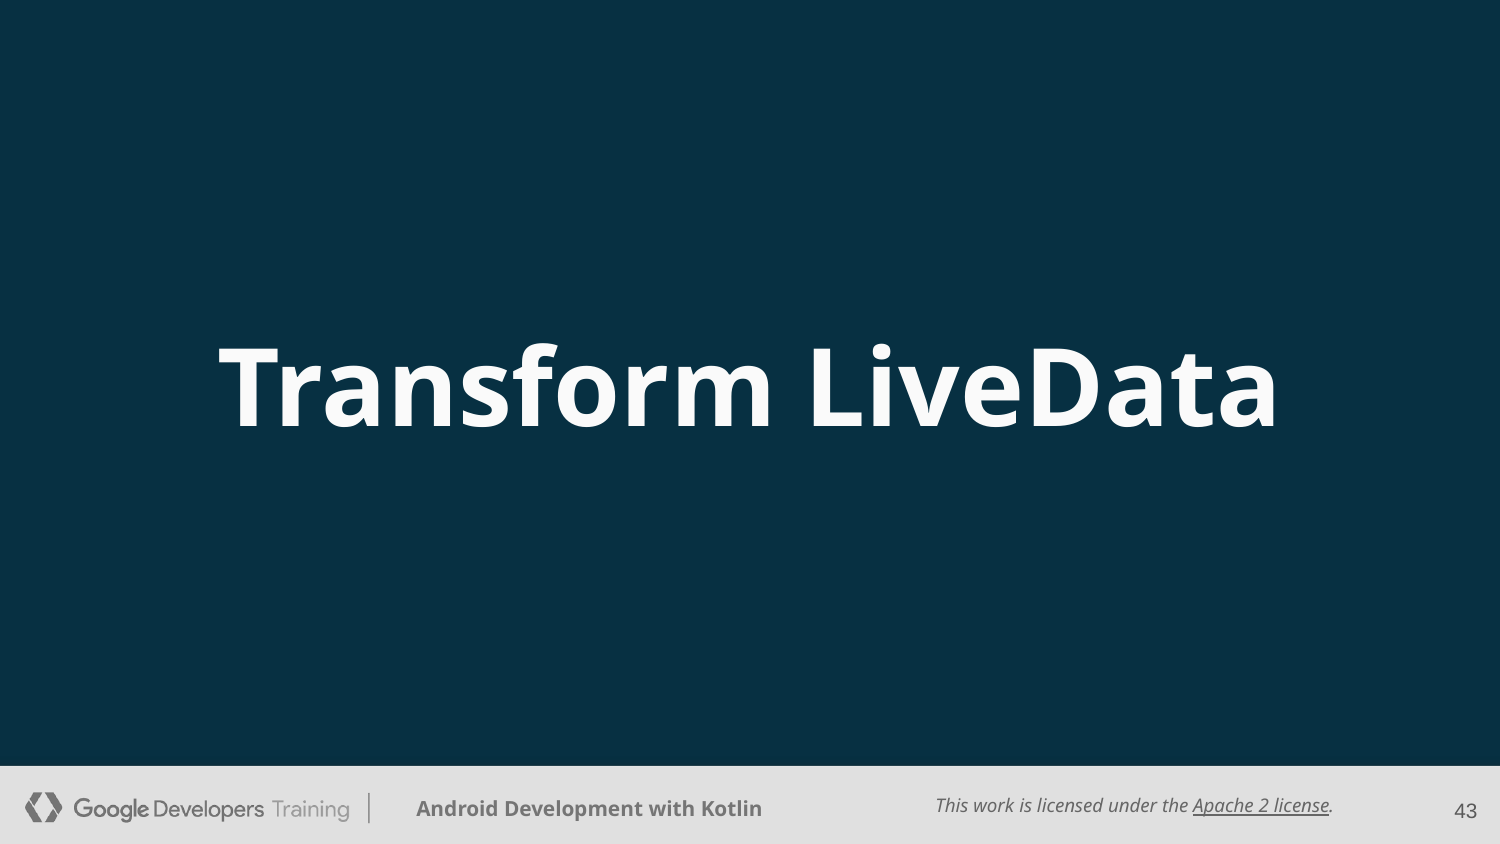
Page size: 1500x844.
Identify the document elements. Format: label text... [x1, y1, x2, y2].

text_box Transform LiveData [51, 0, 1449, 766]
slide_number 43 [1402, 777, 1493, 842]
picture [0, 0, 1500, 844]
